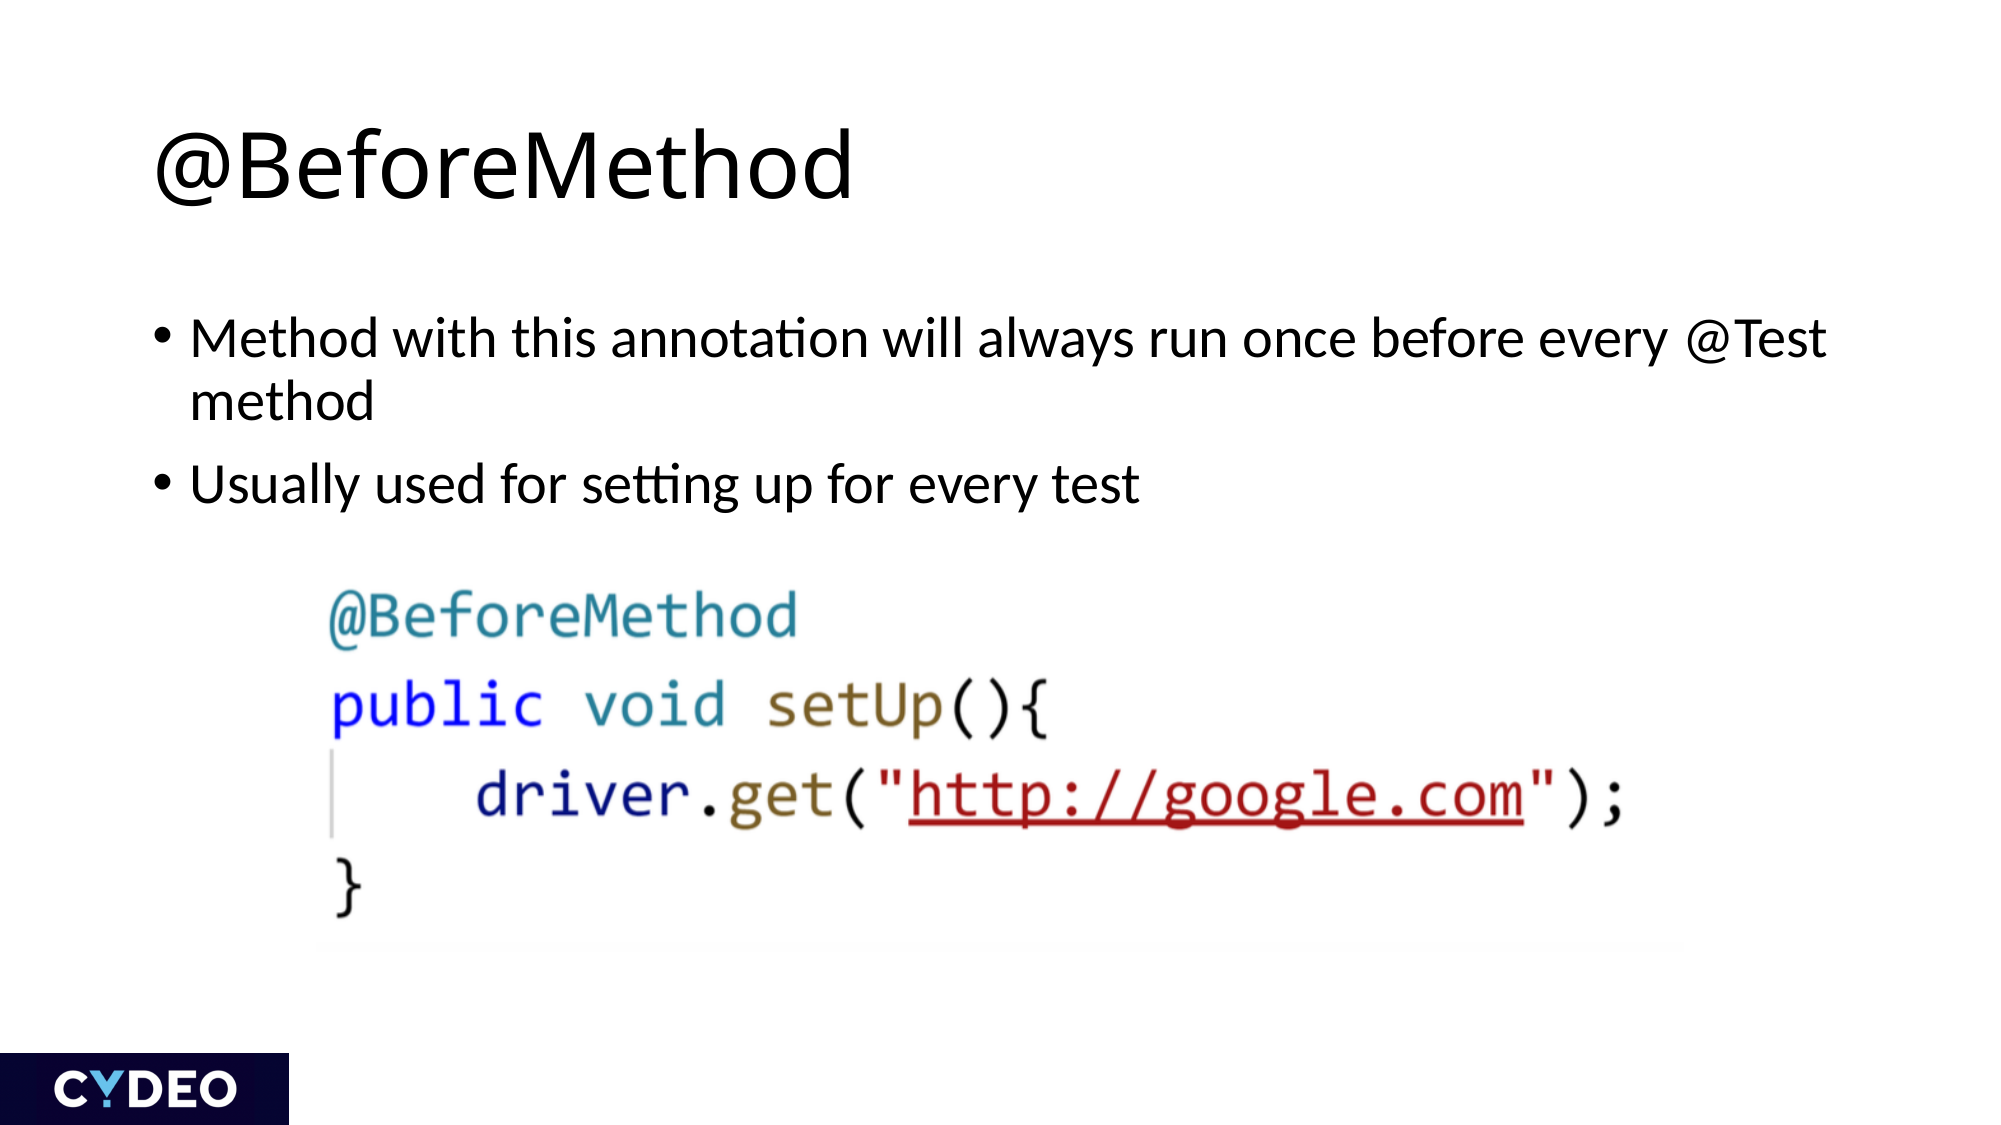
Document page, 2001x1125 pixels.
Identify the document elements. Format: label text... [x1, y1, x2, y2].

picture [0, 1053, 289, 1125]
title @BeforeMethod [137, 59, 1863, 278]
list Method with this annotation will always run once before every @Test method Usually used for setting up for every test [137, 299, 1863, 1014]
picture [316, 567, 1684, 952]
